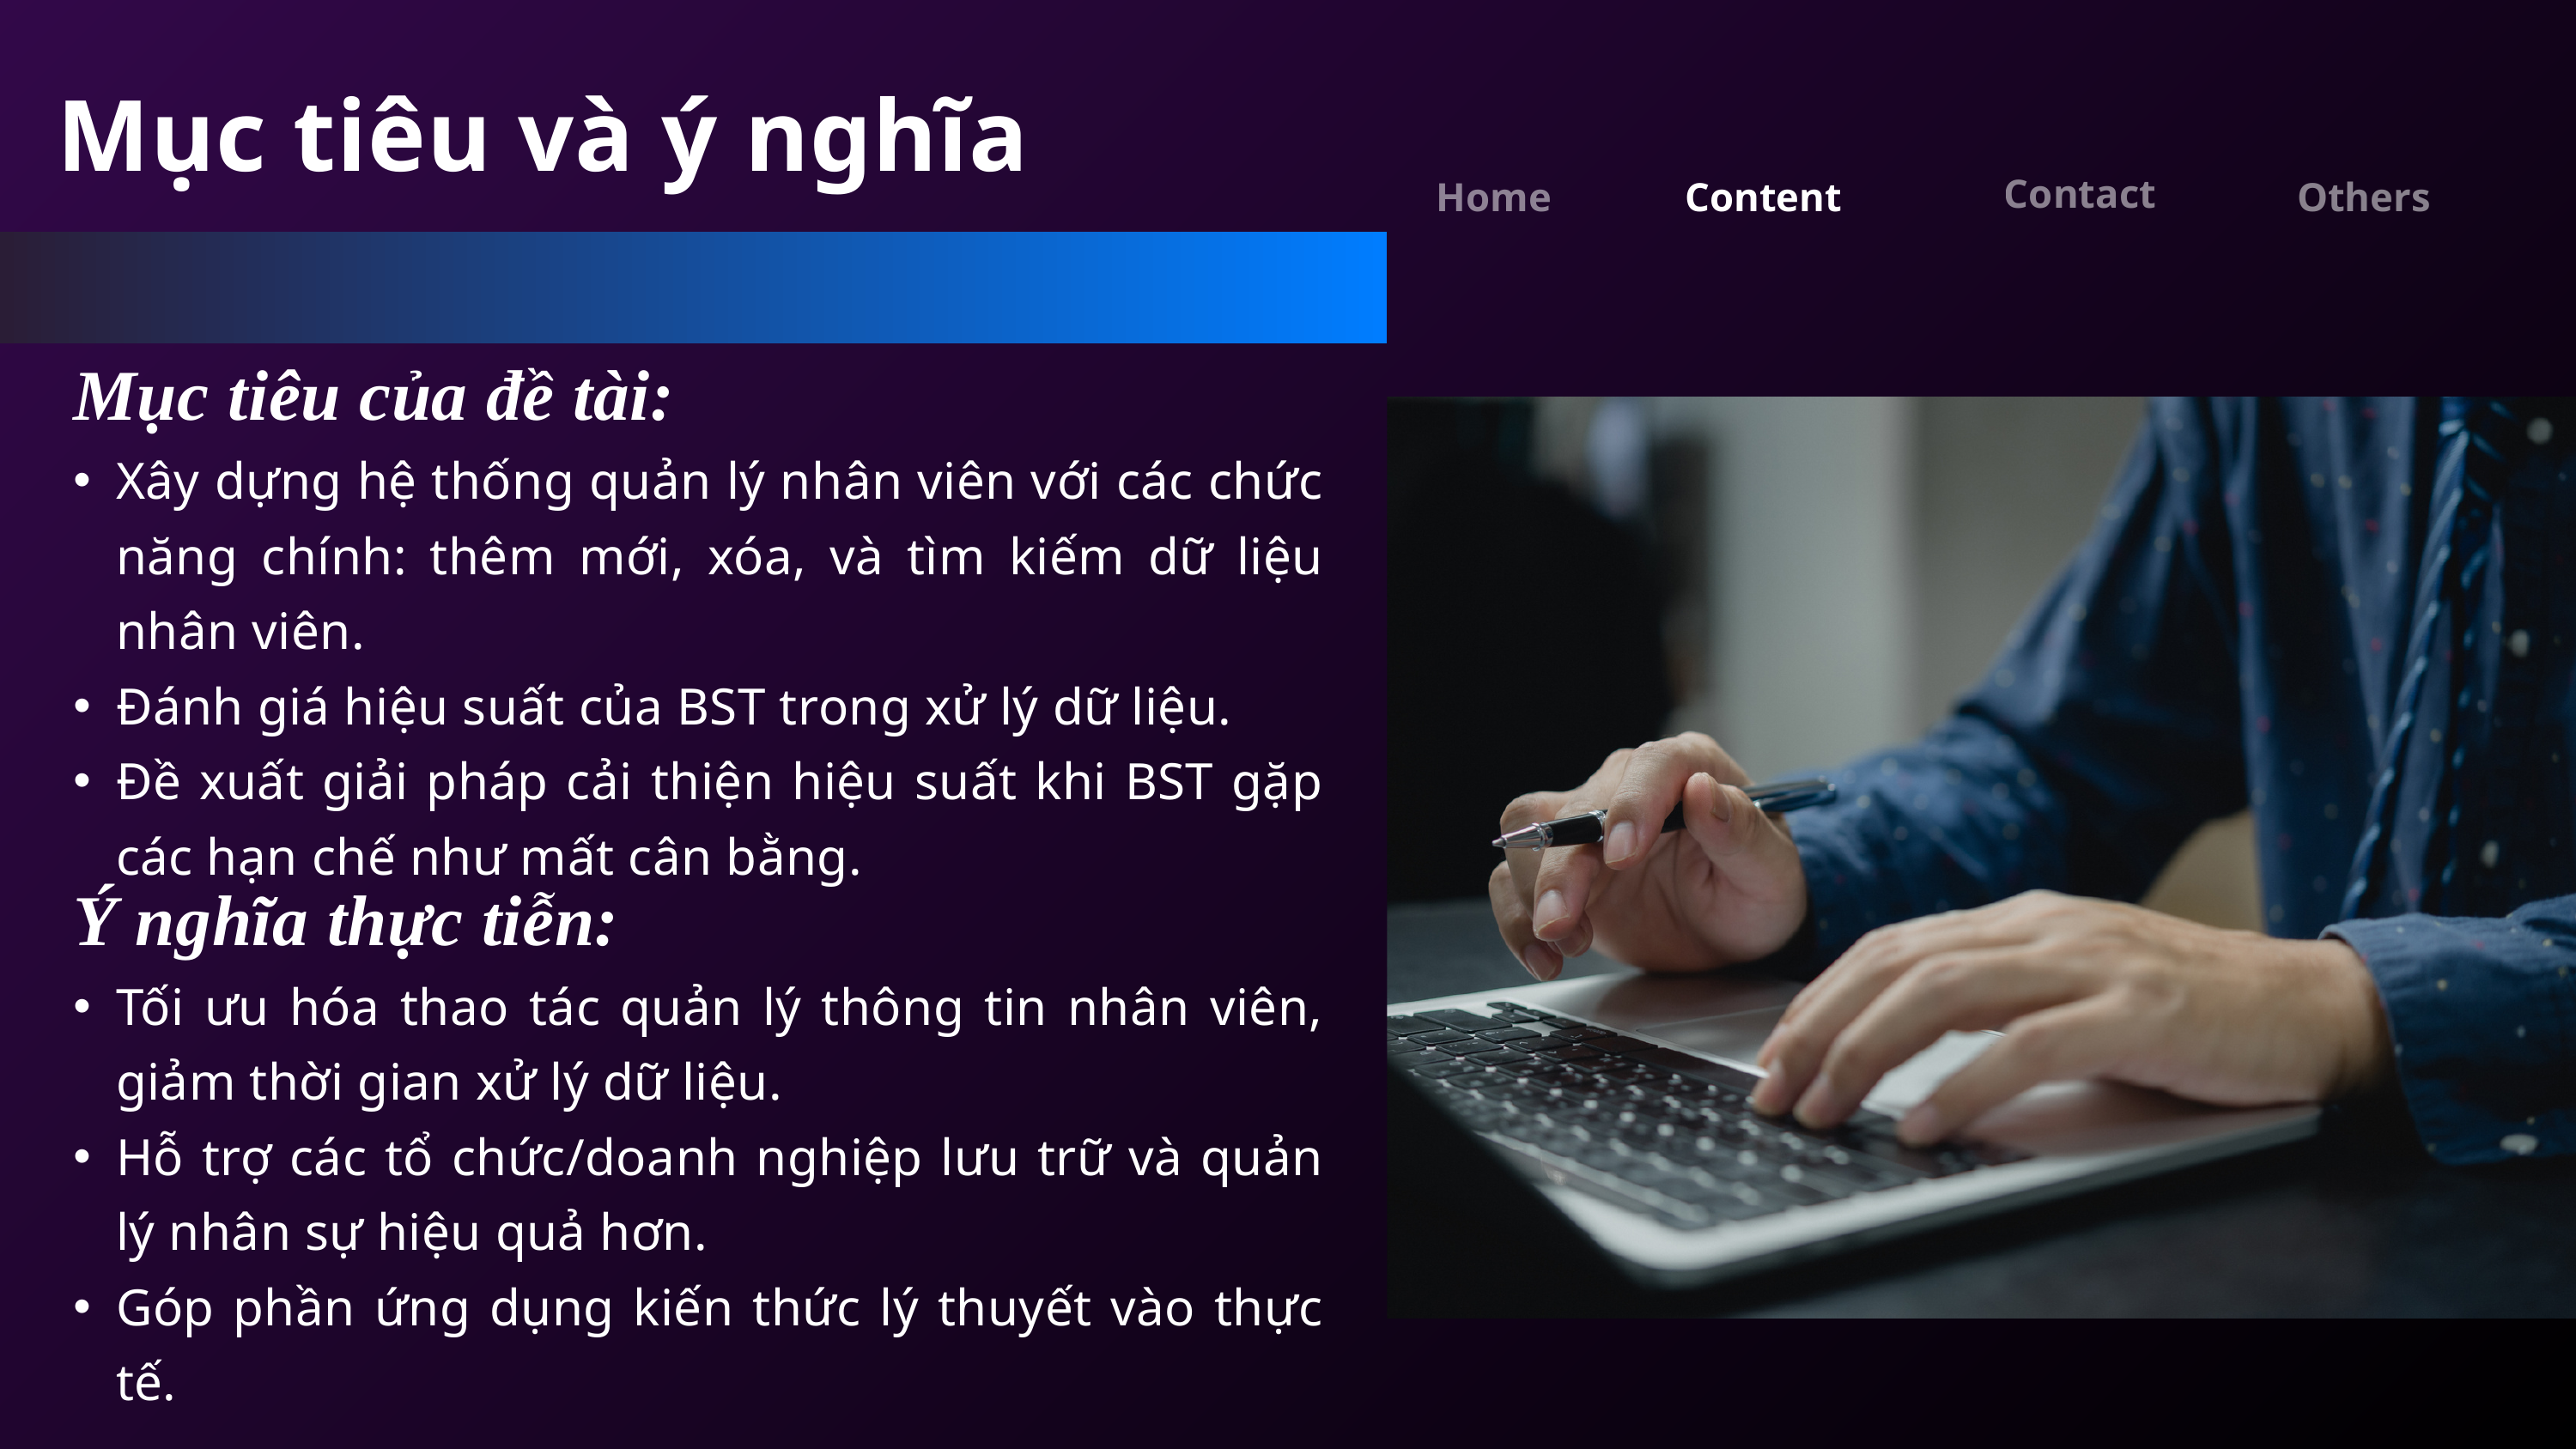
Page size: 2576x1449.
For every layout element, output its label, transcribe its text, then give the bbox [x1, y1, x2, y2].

text_box [1387, 397, 2576, 1319]
text_box Mục tiêu của đề tài: Xây dựng hệ thống quản lý nhân viên với các chức năng chính: thêm mới, xóa, và tìm kiếm dữ liệu nhân viên. Đánh giá hiệu suất của BST trong xử lý dữ liệu. Đề xuất giải pháp cải thiện hiệu suất khi BST gặp các hạn chế như mất cân bằng. Ý nghĩa thực tiễn: Tối ưu hóa thao tác quản lý thông tin nhân viên, giảm thời gian xử lý dữ liệu. Hỗ trợ các tổ chức/doanh nghiệp lưu trữ và quản lý nhân sự hiệu quả hơn. Góp phần ứng dụng kiến thức lý thuyết vào thực tế. [30, 359, 1326, 1449]
text_box Home [1325, 164, 1552, 219]
text_box Others [2128, 164, 2432, 219]
text_box Content [1633, 164, 1894, 220]
text_box Mục tiêu và ý nghĩa [30, 66, 1326, 191]
text_box Contact [1971, 161, 2189, 216]
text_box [0, 231, 1388, 344]
